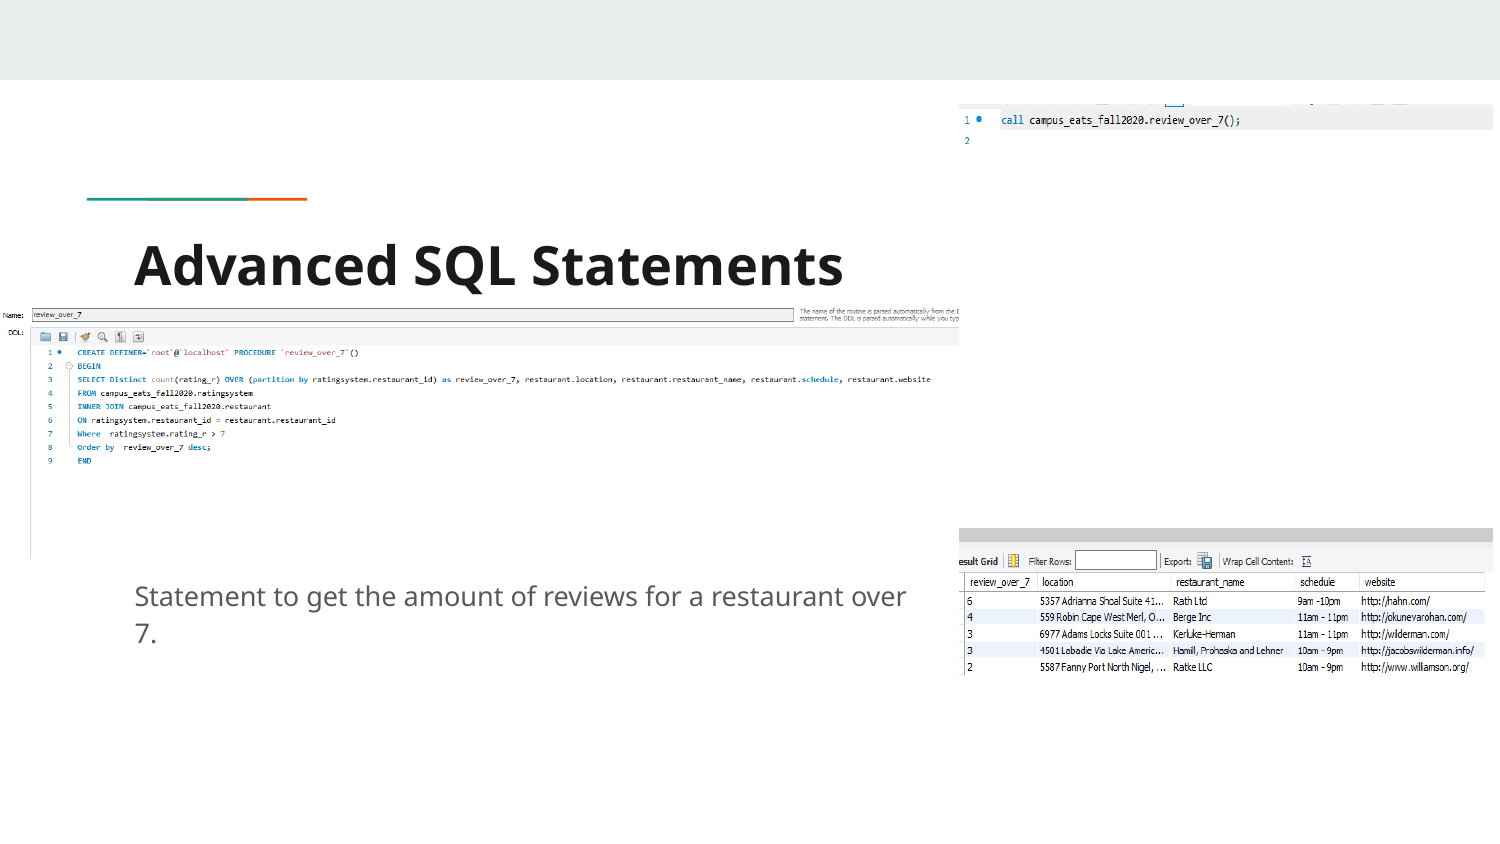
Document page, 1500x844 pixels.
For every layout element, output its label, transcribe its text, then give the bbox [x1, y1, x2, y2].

list Statement to get the amount of reviews for a restaurant over 7. [119, 567, 925, 712]
picture [0, 104, 1493, 729]
title Advanced SQL Statements [119, 216, 953, 302]
